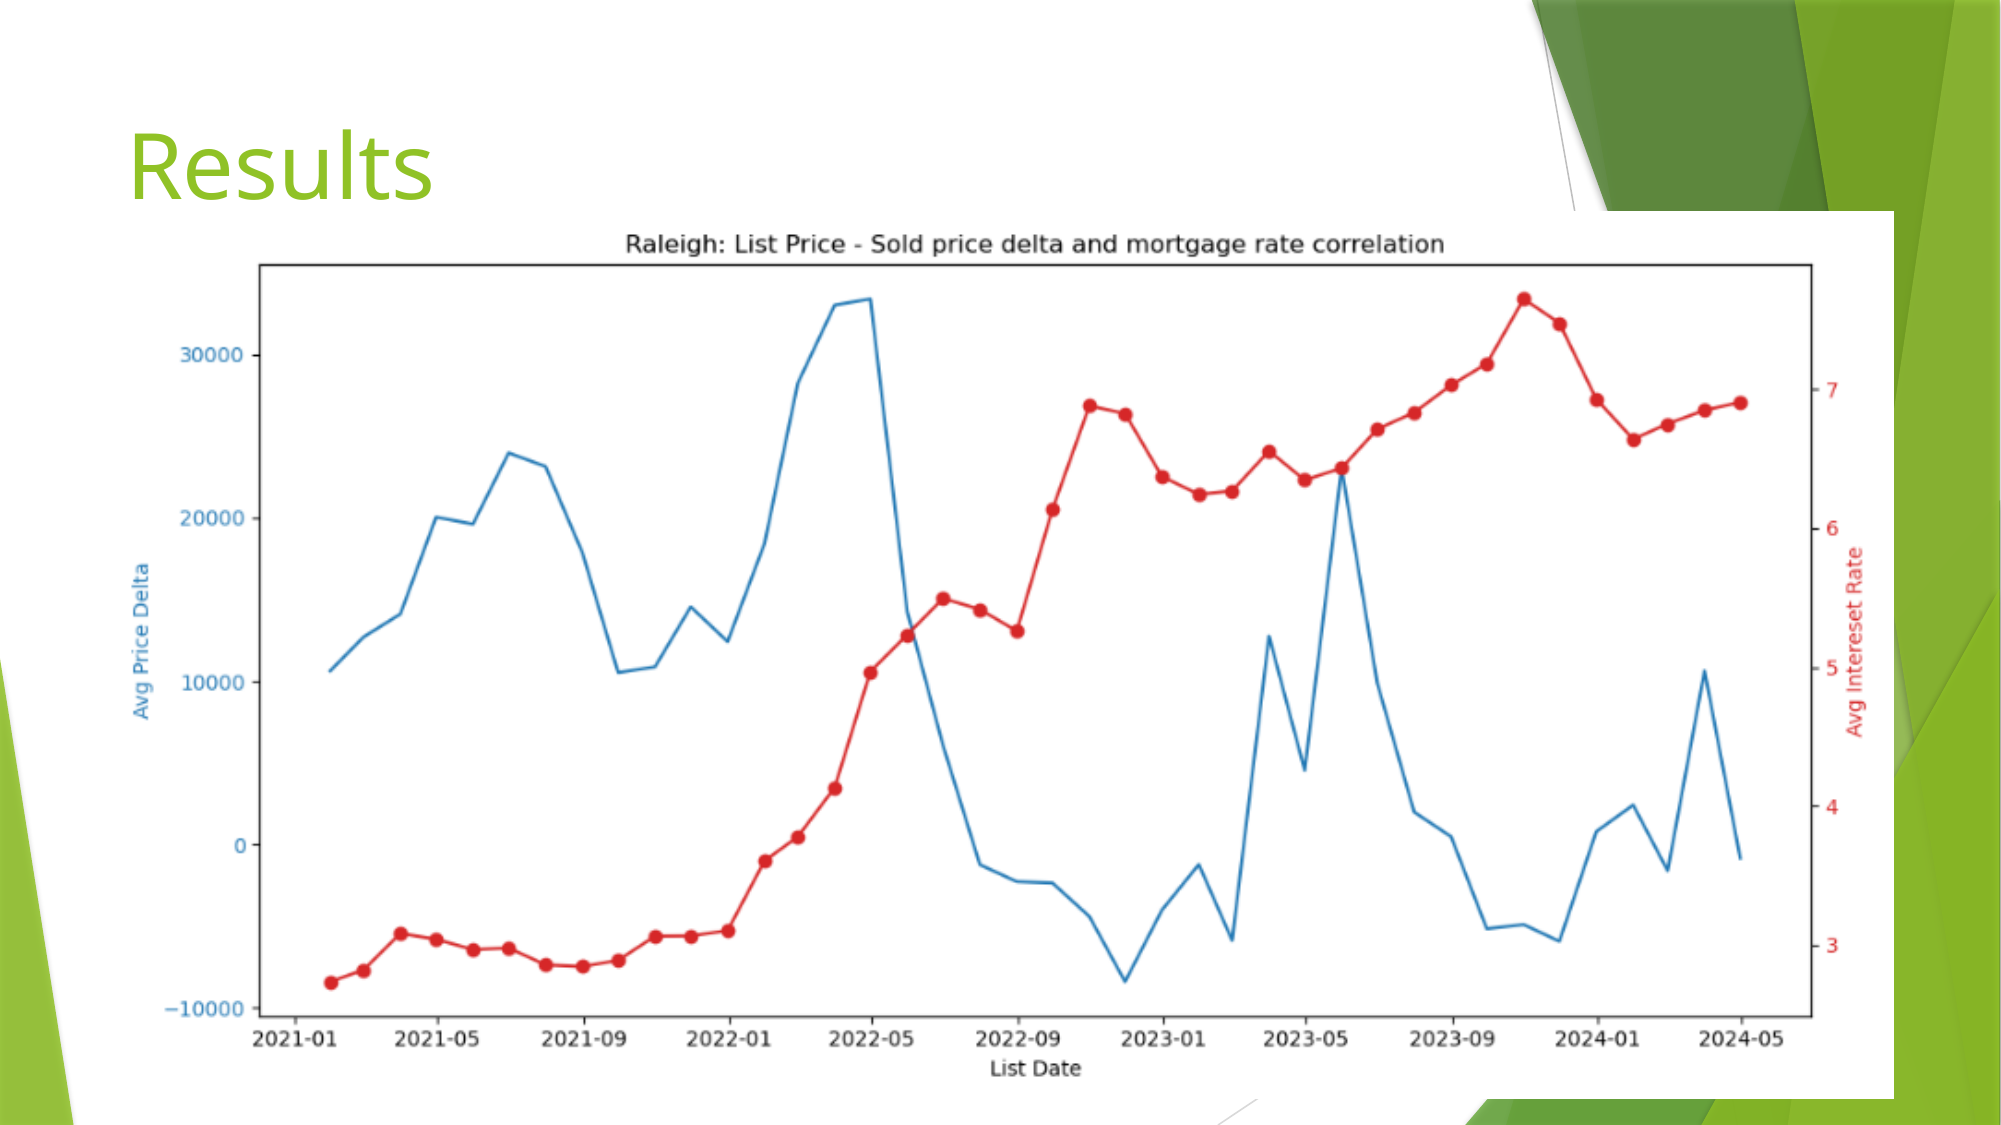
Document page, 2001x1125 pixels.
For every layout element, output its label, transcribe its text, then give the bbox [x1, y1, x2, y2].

title Results [111, 99, 1522, 211]
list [106, 211, 1894, 1099]
